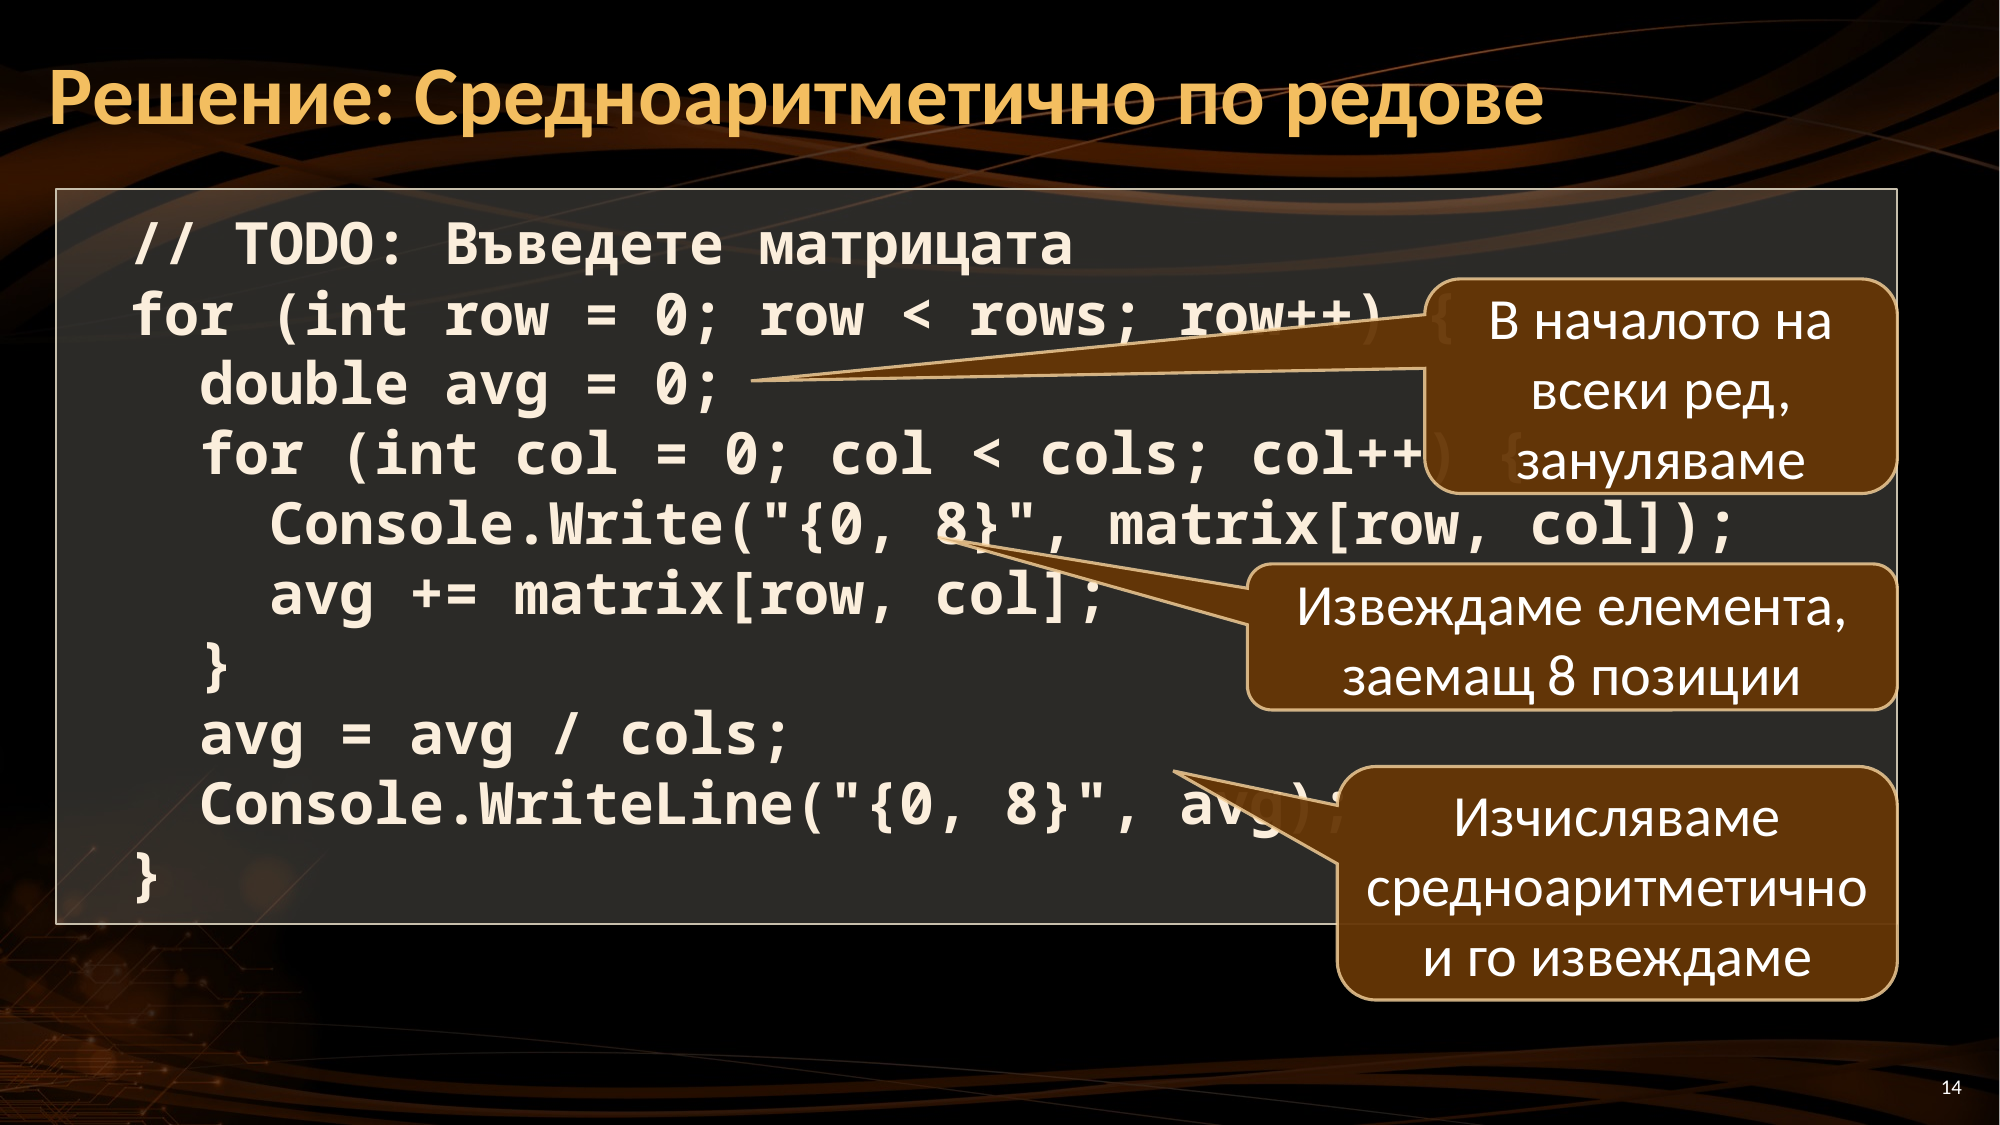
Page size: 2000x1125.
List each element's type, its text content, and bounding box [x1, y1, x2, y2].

slide_number 14 [1897, 1070, 1968, 1103]
title Решение: Средноаритметично по редове [30, 6, 1968, 189]
text_box Изчисляваме средноаритметично и го извеждаме [1172, 765, 1899, 1002]
list // TODO: Въведете матрицата for (int row = 0; row < rows; row++) { double avg = 0; for (int col = 0; col < cols; col++) { Console.Write("{0, 8}", matrix[row, col]); avg += matrix[row, col]; } avg = avg / cols; Console.WriteLine("{0, 8}", avg); } [56, 188, 1898, 925]
text_box В началото на всеки ред, зануляваме [750, 277, 1899, 495]
text_box Извеждаме елемента, заемащ 8 позиции [937, 536, 1899, 711]
picture [0, 0, 2000, 1125]
